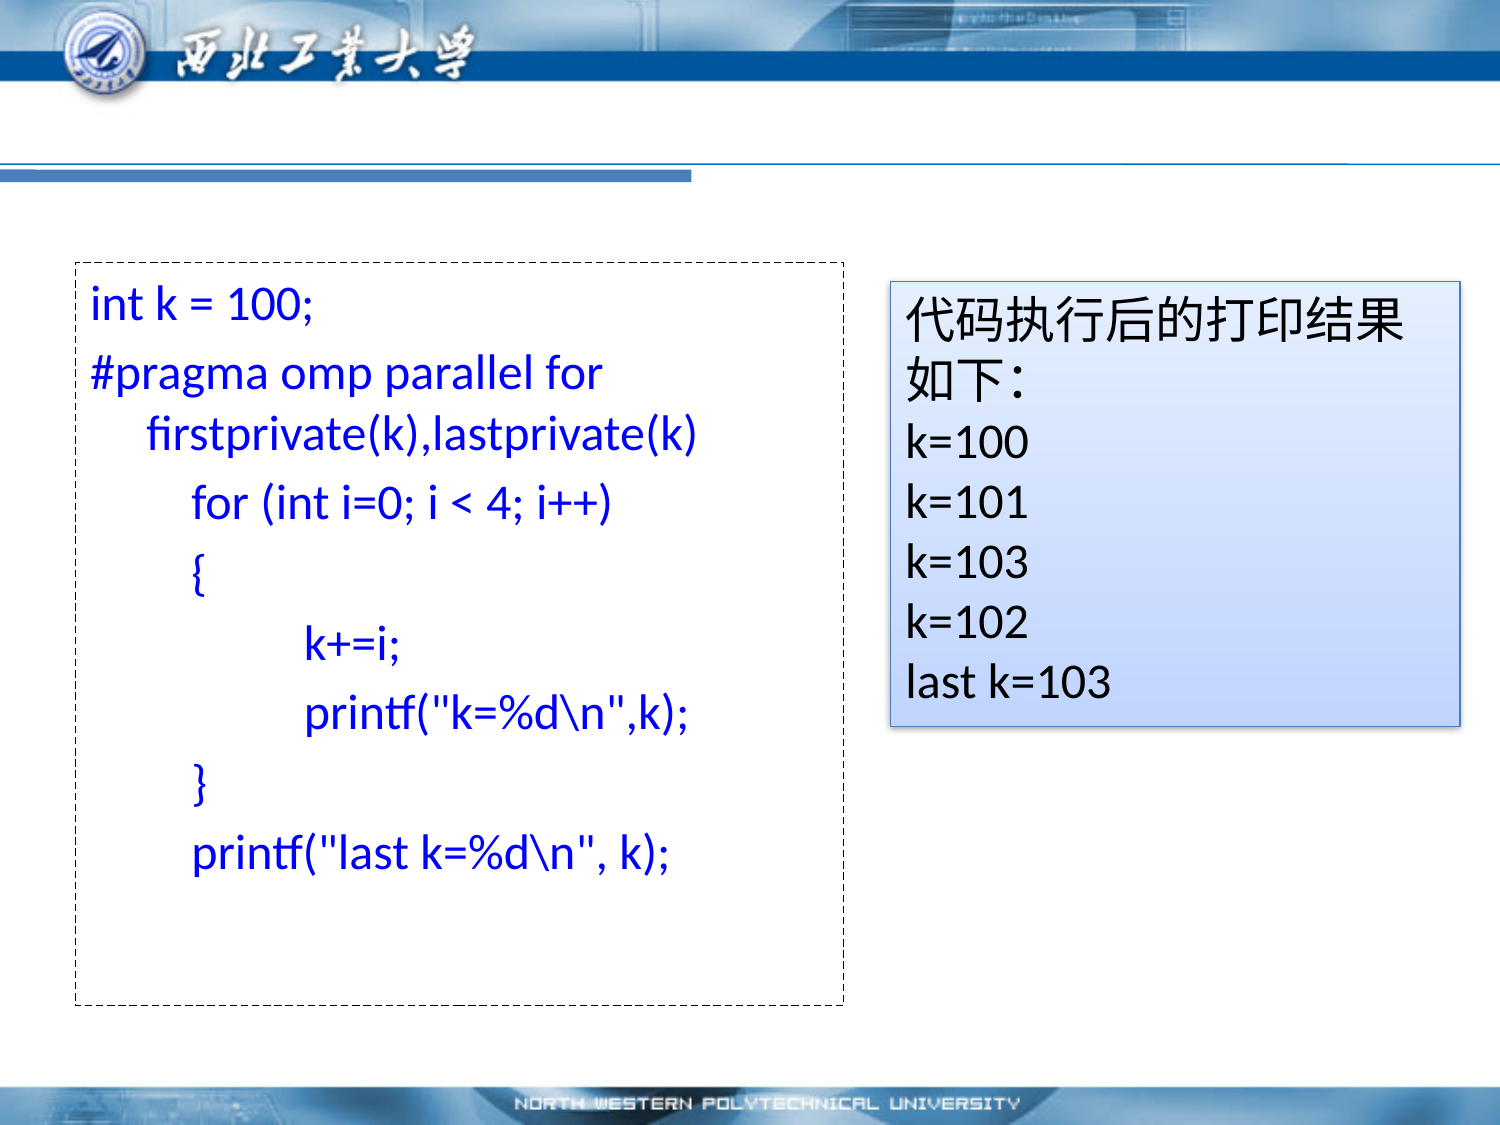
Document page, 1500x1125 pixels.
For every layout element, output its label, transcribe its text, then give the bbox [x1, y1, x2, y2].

slide_number [75, 1042, 425, 1103]
picture [0, 0, 1500, 163]
text_box 代码执行后的打印结果如下： k=100 k=101 k=103 k=102 last k=103 [890, 281, 1461, 727]
list int k = 100; #pragma omp parallel for firstprivate(k),lastprivate(k) for (int i=0; i < 4; i++) { k+=i; printf("k=%d\n",k); } printf("last k=%d\n", k); [75, 262, 844, 1006]
picture [0, 165, 1500, 1125]
